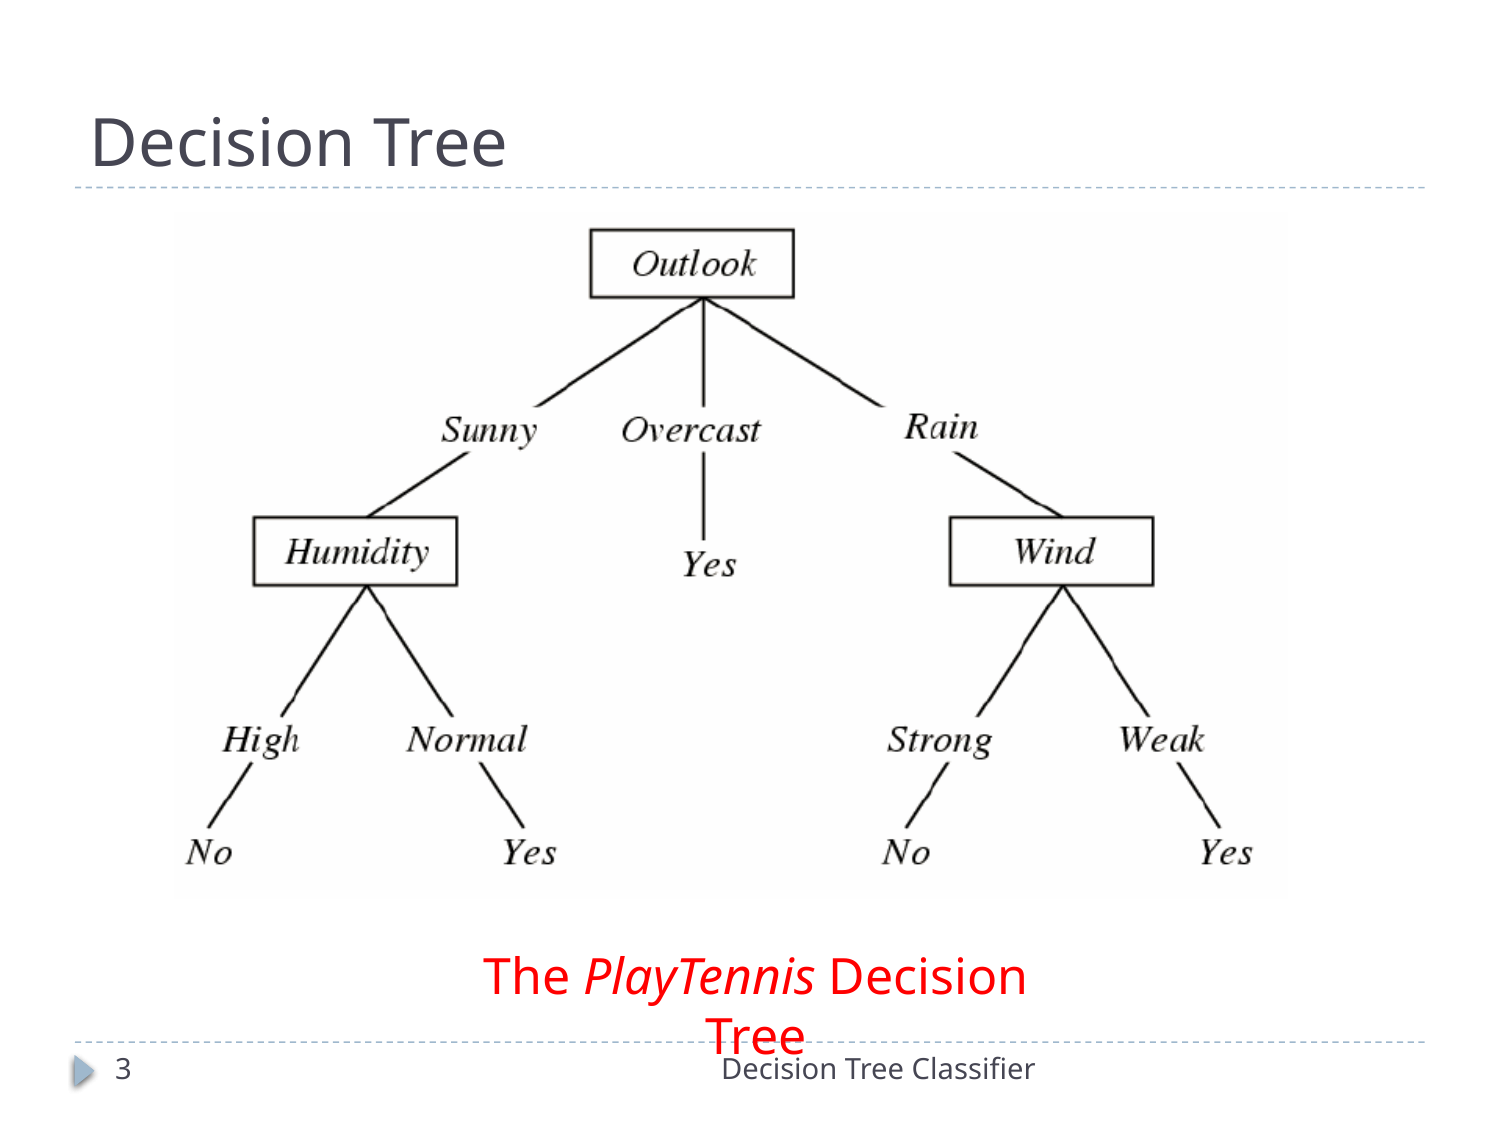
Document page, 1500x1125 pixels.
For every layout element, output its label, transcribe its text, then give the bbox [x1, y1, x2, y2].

footer Decision Tree Classifier [475, 1073, 1051, 1103]
picture [174, 212, 1288, 899]
title Decision Tree [75, 37, 1425, 188]
text_box The PlayTennis Decision Tree [449, 937, 1063, 1073]
slide_number 3 [100, 1042, 426, 1103]
